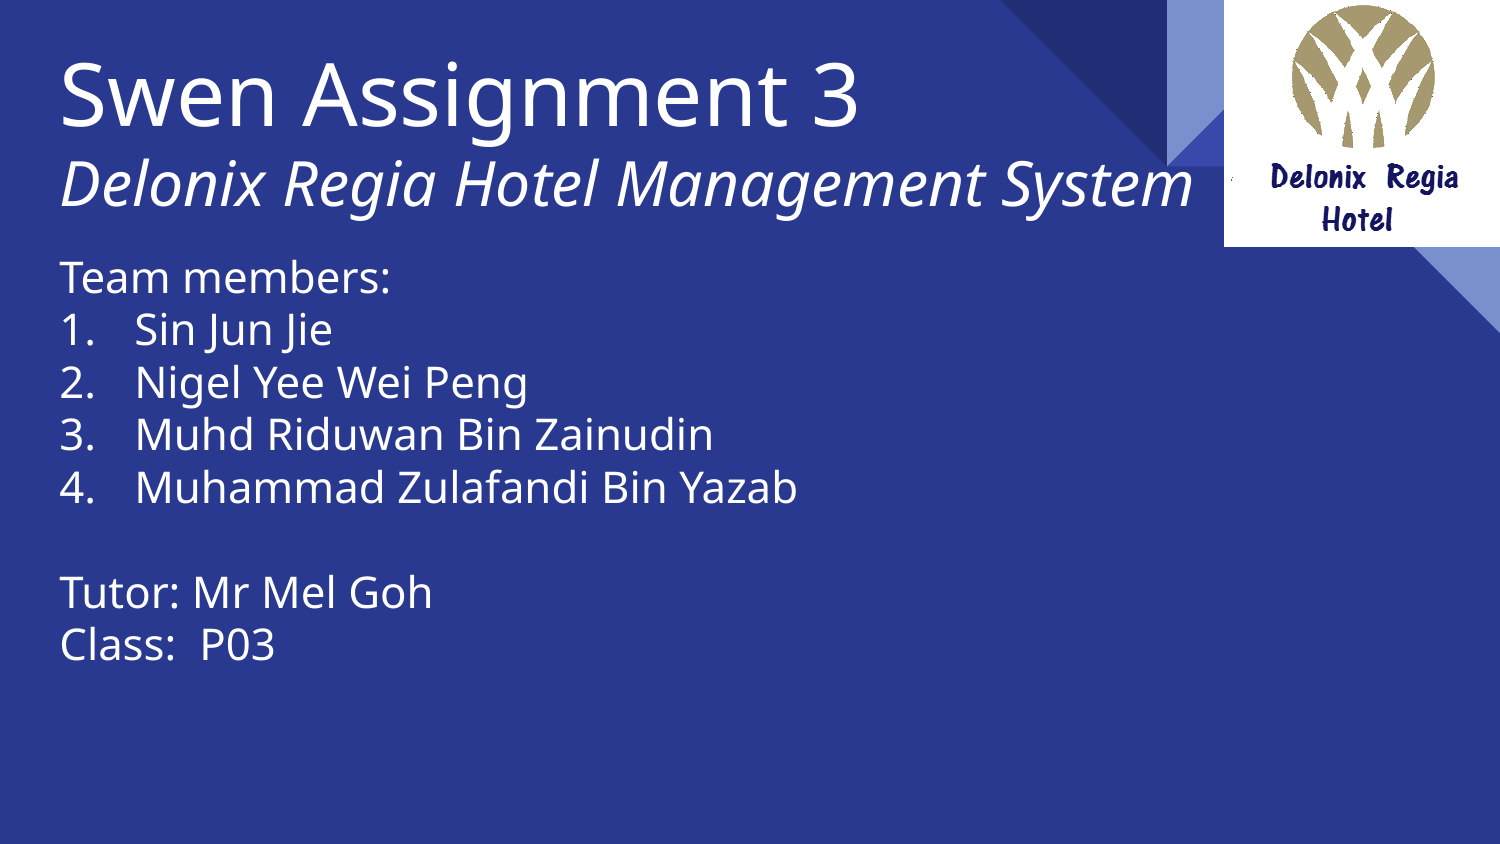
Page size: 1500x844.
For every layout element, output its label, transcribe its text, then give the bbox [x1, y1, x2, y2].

subtitle Team members: Sin Jun Jie Nigel Yee Wei Peng Muhd Riduwan Bin Zainudin Muhammad Zulafandi Bin Yazab Tutor: Mr Mel Goh Class: P03 [44, 234, 1394, 523]
title Swen Assignment 3 Delonix Regia Hotel Management System [44, 81, 1218, 234]
picture [1223, 0, 1500, 247]
